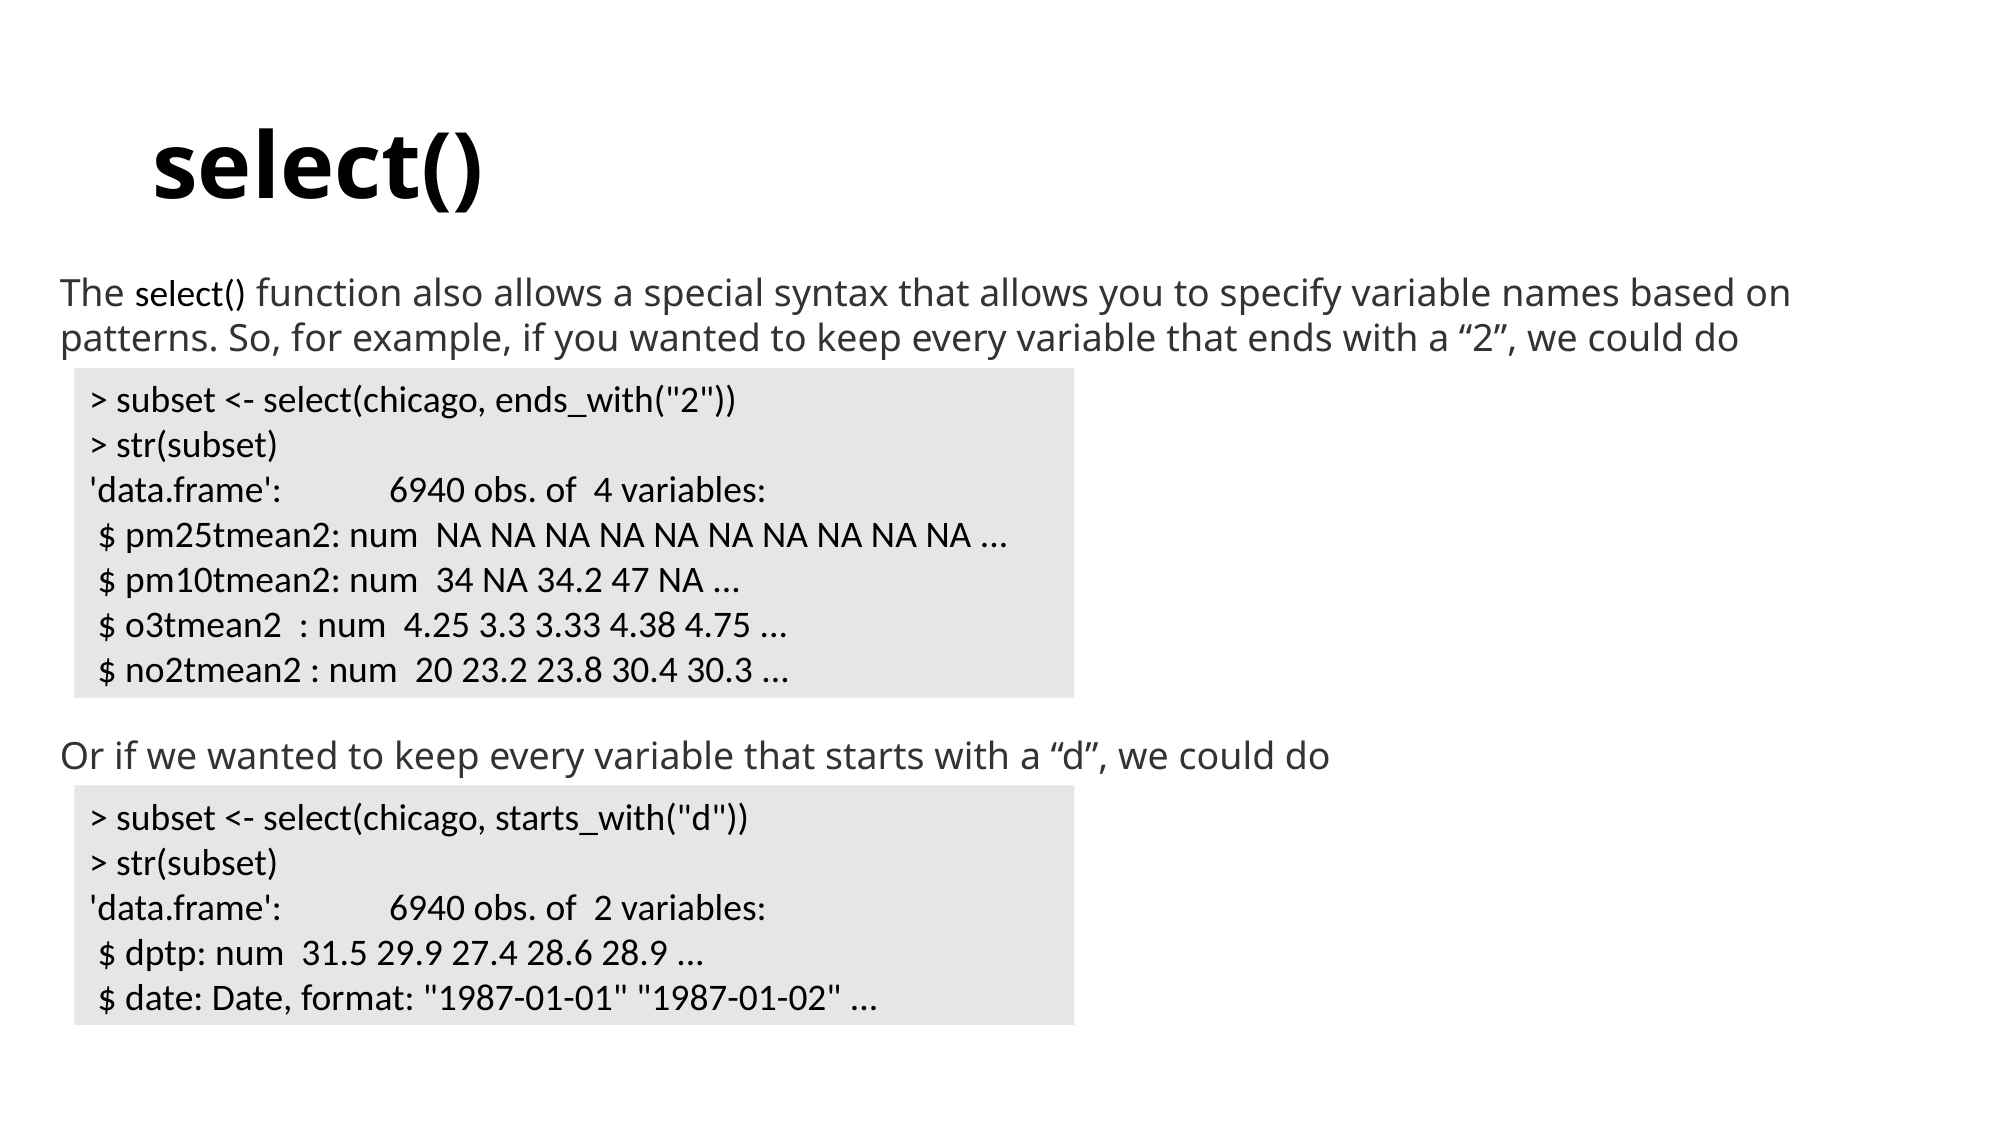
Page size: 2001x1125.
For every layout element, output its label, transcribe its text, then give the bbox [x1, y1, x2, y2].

text_box The select() function also allows a special syntax that allows you to specify variable names based on patterns. So, for example, if you wanted to keep every variable that ends with a “2”, we could do [45, 261, 1960, 367]
text_box Or if we wanted to keep every variable that starts with a “d”, we could do [45, 724, 1721, 785]
text_box > subset <- select(chicago, starts_with("d")) > str(subset) 'data.frame': 6940 obs. of 2 variables: $ dptp: num 31.5 29.9 27.4 28.6 28.9 ... $ date: Date, format: "1987-01-01" "1987-01-02" ... [74, 785, 1075, 1025]
text_box > subset <- select(chicago, ends_with("2")) > str(subset) 'data.frame': 6940 obs. of 4 variables: $ pm25tmean2: num NA NA NA NA NA NA NA NA NA NA ... $ pm10tmean2: num 34 NA 34.2 47 NA ... $ o3tmean2 : num 4.25 3.3 3.33 4.38 4.75 ... $ no2tmean2 : num 20 23.2 23.8 30.4 30.3 ... [74, 367, 1075, 698]
title select() [137, 59, 1863, 261]
